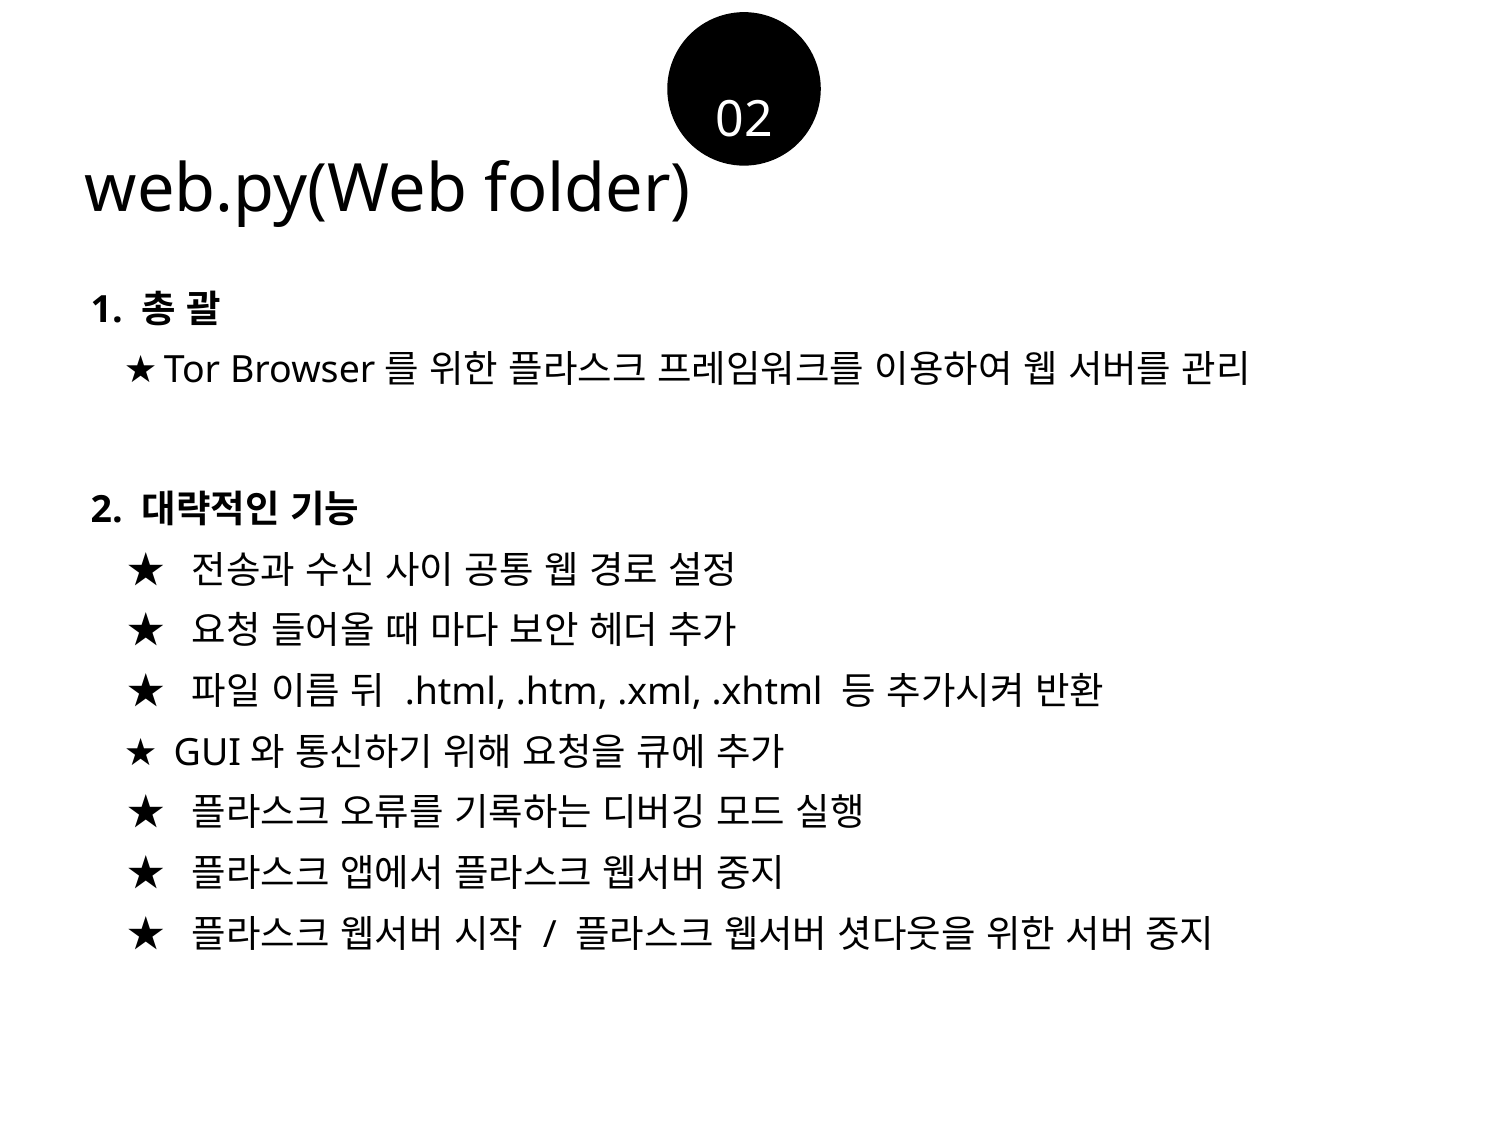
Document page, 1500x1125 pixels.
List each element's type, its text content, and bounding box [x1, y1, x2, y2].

text_box web.py(Web folder) [70, 137, 1317, 232]
text_box 02 [655, 78, 833, 137]
text_box 1. 총 괄 ★ Tor Browser를 위한 플라스크 프레임워크를 이용하여 웹 서버를 관리 2. 대략적인 기능 ★ 전송과 수신 사이 공통 웹 경로 설정 ★ 요청 들어올 때 마다 보안 헤더 추가 ★ 파일 이름 뒤 .html, .htm, .xml, .xhtml 등 추가시켜 반환 ★ GUI와 통신하기 위해 요청을 큐에 추가 ★ 플라스크 오류를 기록하는 디버깅 모드 실행 ★ 플라스크 앱에서 플라스크 웹서버 중지 ★ 플라스크 웹서버 시작 / 플라스크 웹서버 셧다웃을 위한 서버 중지 [75, 243, 1425, 1023]
text_box [665, 10, 823, 78]
